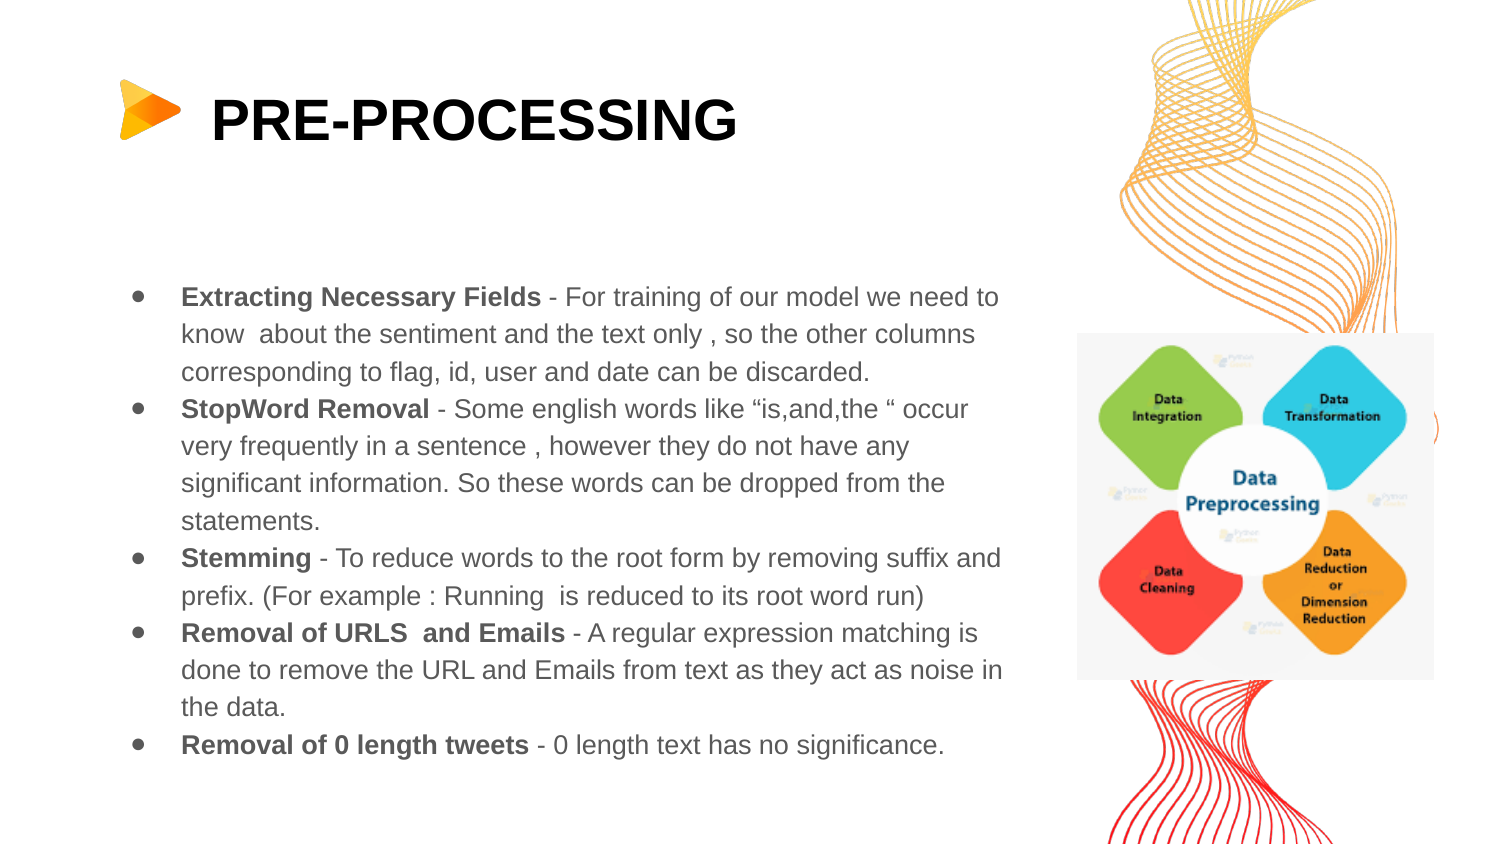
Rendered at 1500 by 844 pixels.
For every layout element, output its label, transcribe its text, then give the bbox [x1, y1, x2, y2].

list Extracting Necessary Fields - For training of our model we need to know about the sentiment and the text only , so the other columns corresponding to flag, id, user and date can be discarded. StopWord Removal - Some english words like “is,and,the “ occur very frequently in a sentence , however they do not have any significant information. So these words can be dropped from the statements. Stemming - To reduce words to the root form by removing suffix and prefix. (For example : Running is reduced to its root word run) Removal of URLS and Emails - A regular expression matching is done to remove the URL and Emails from text as they act as noise in the data. Removal of 0 length tweets - 0 length text has no significance. [91, 177, 1037, 780]
title PRE-PROCESSING [196, 57, 1457, 177]
picture [1056, 0, 1483, 844]
picture [119, 78, 181, 140]
